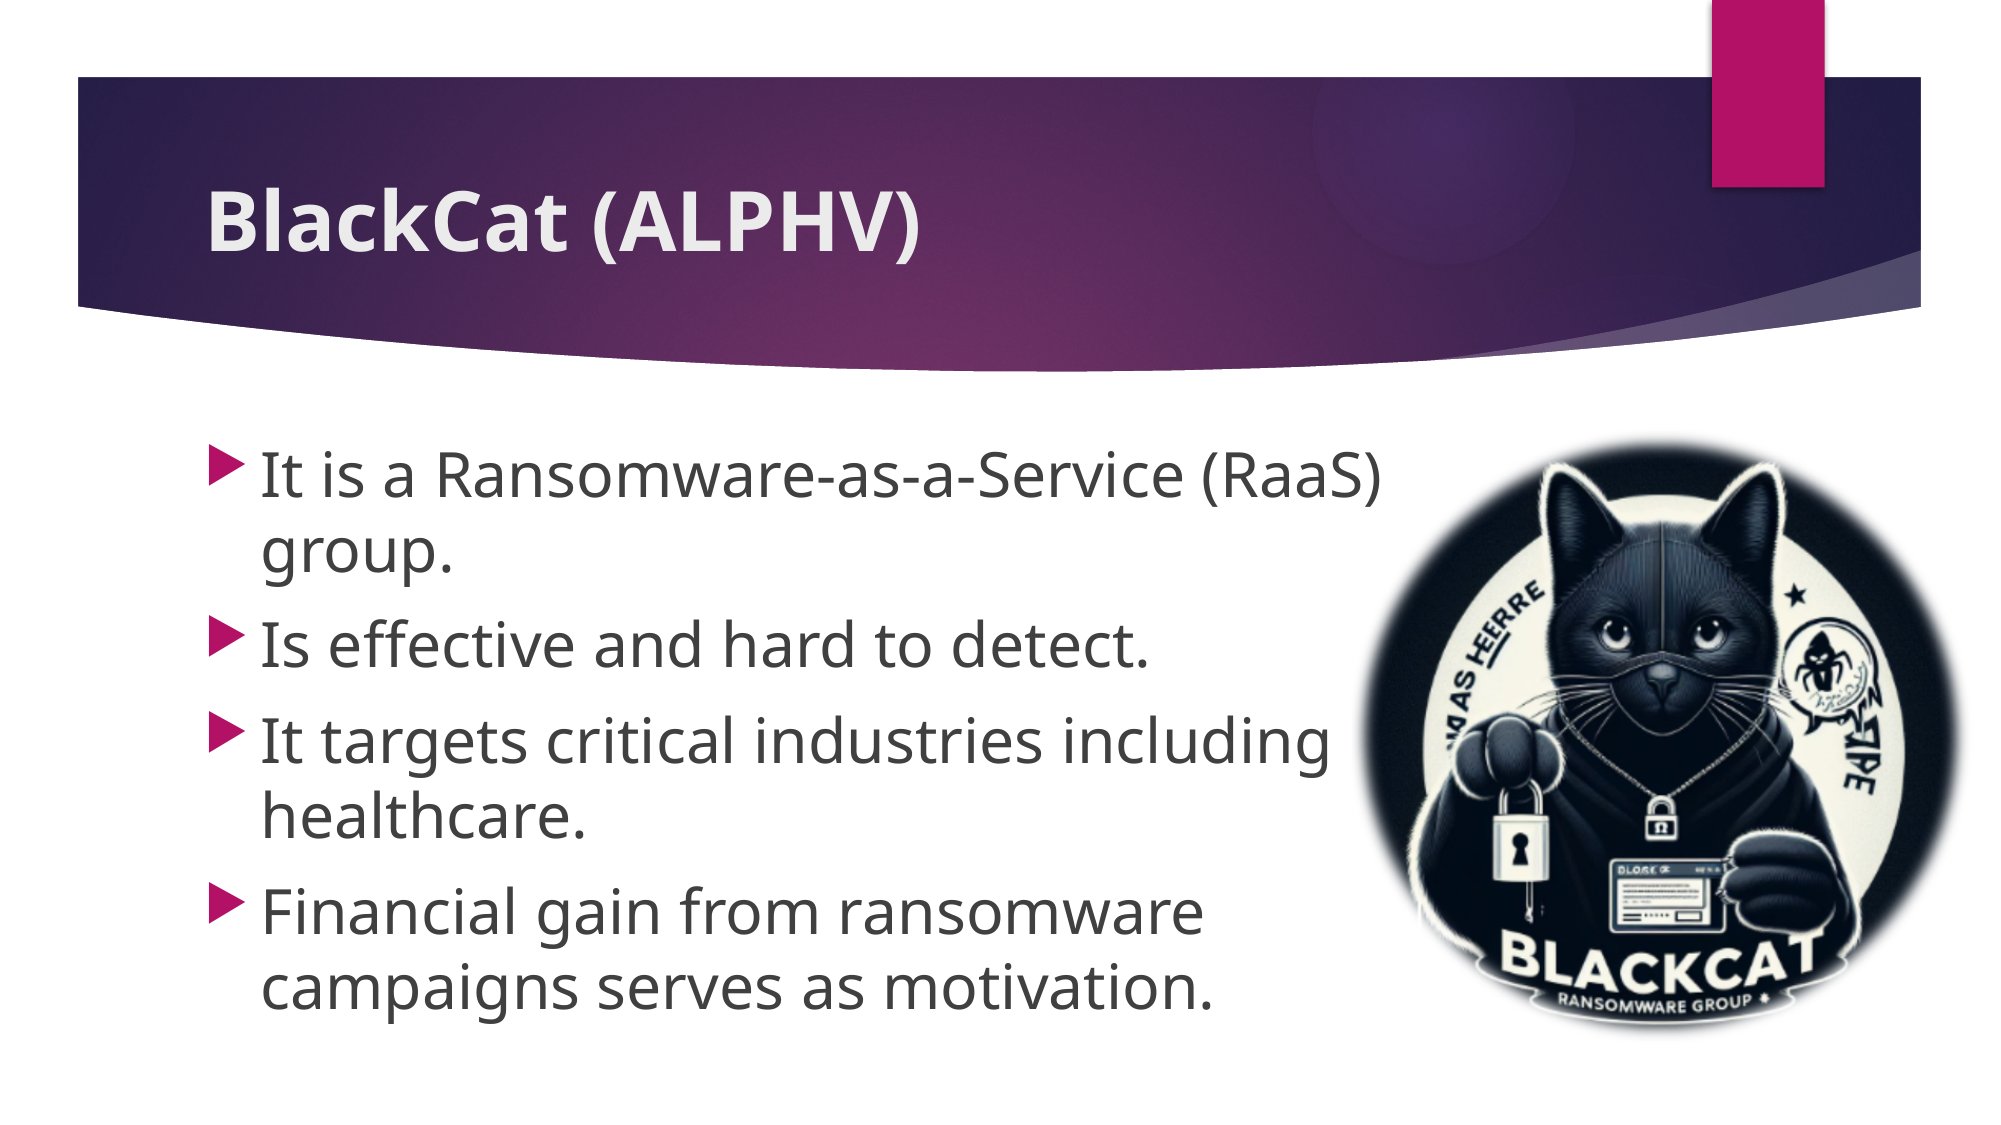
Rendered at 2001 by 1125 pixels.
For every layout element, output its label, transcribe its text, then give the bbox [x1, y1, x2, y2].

title BlackCat (ALPHV) [189, 159, 1627, 276]
list It is a Ransomware-as-a-Service (RaaS) group. Is effective and hard to detect. It targets critical industries including healthcare. Financial gain from ransomware campaigns serves as motivation. [189, 427, 1456, 1079]
picture [1347, 426, 1974, 1045]
